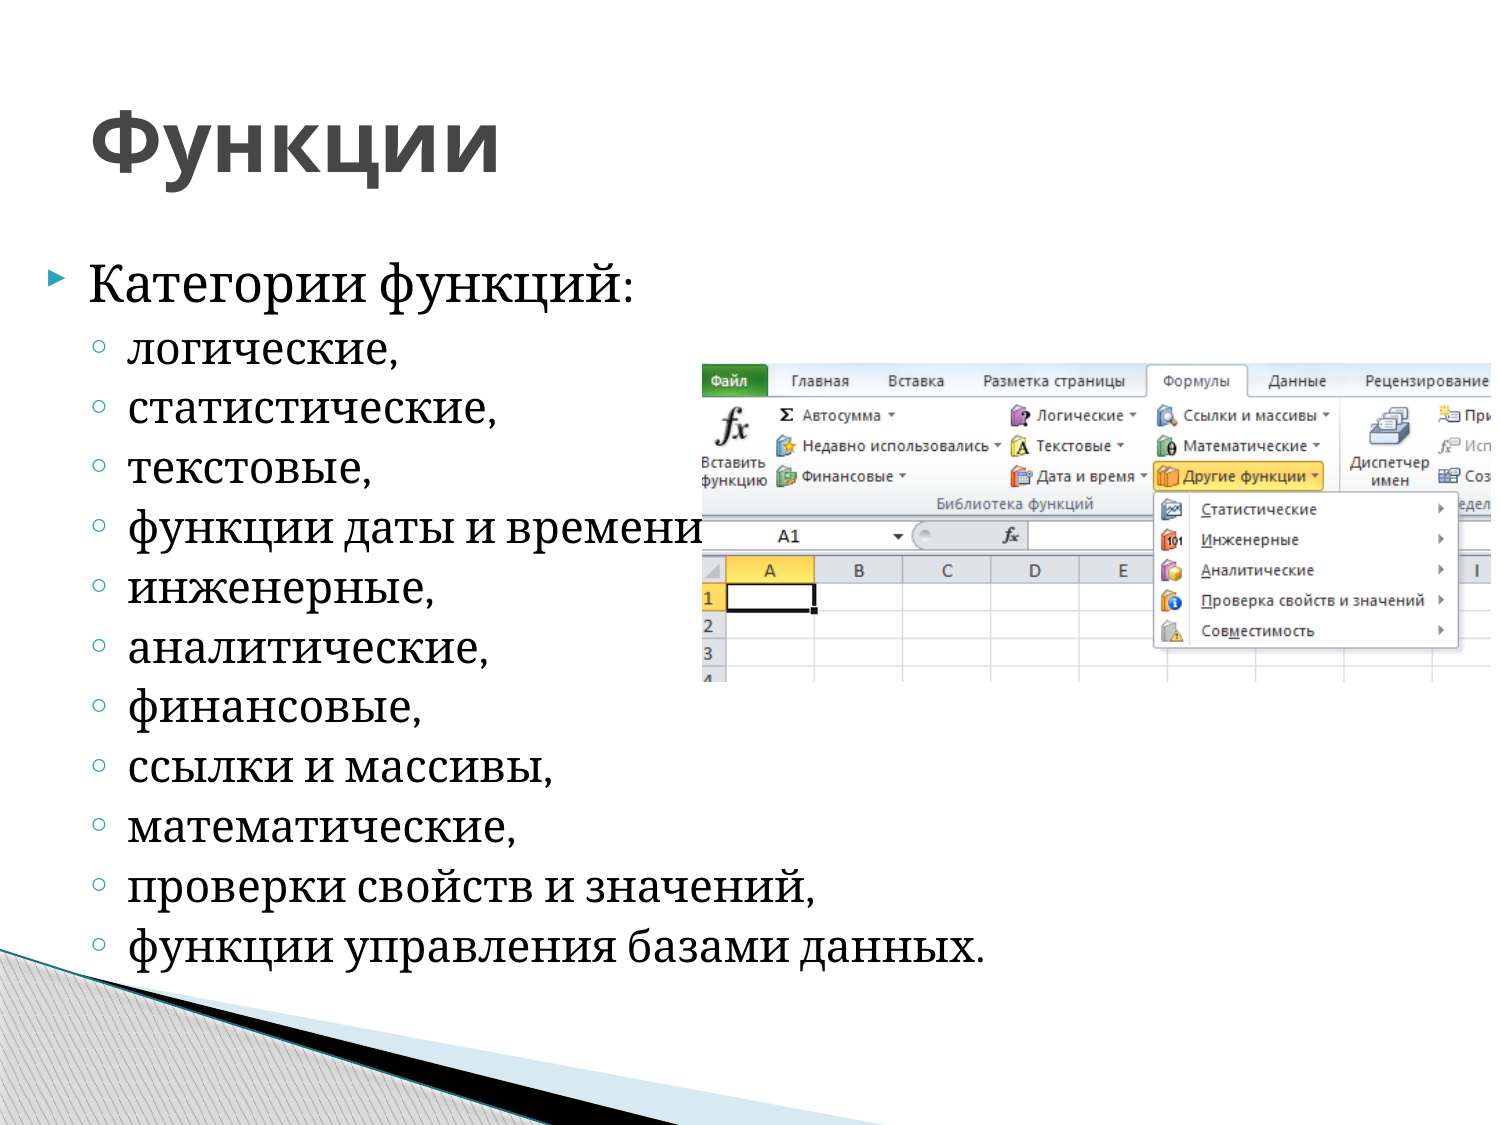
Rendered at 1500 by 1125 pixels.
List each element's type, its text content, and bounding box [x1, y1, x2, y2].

picture [702, 363, 1491, 682]
list Категории функций: логические, статистические, текстовые, функции даты и времени, инженерные, аналитические, финансовые, ссылки и массивы, математические, проверки свойств и значений, функции управления базами данных. [17, 243, 1425, 986]
title Функции [75, 45, 1425, 233]
